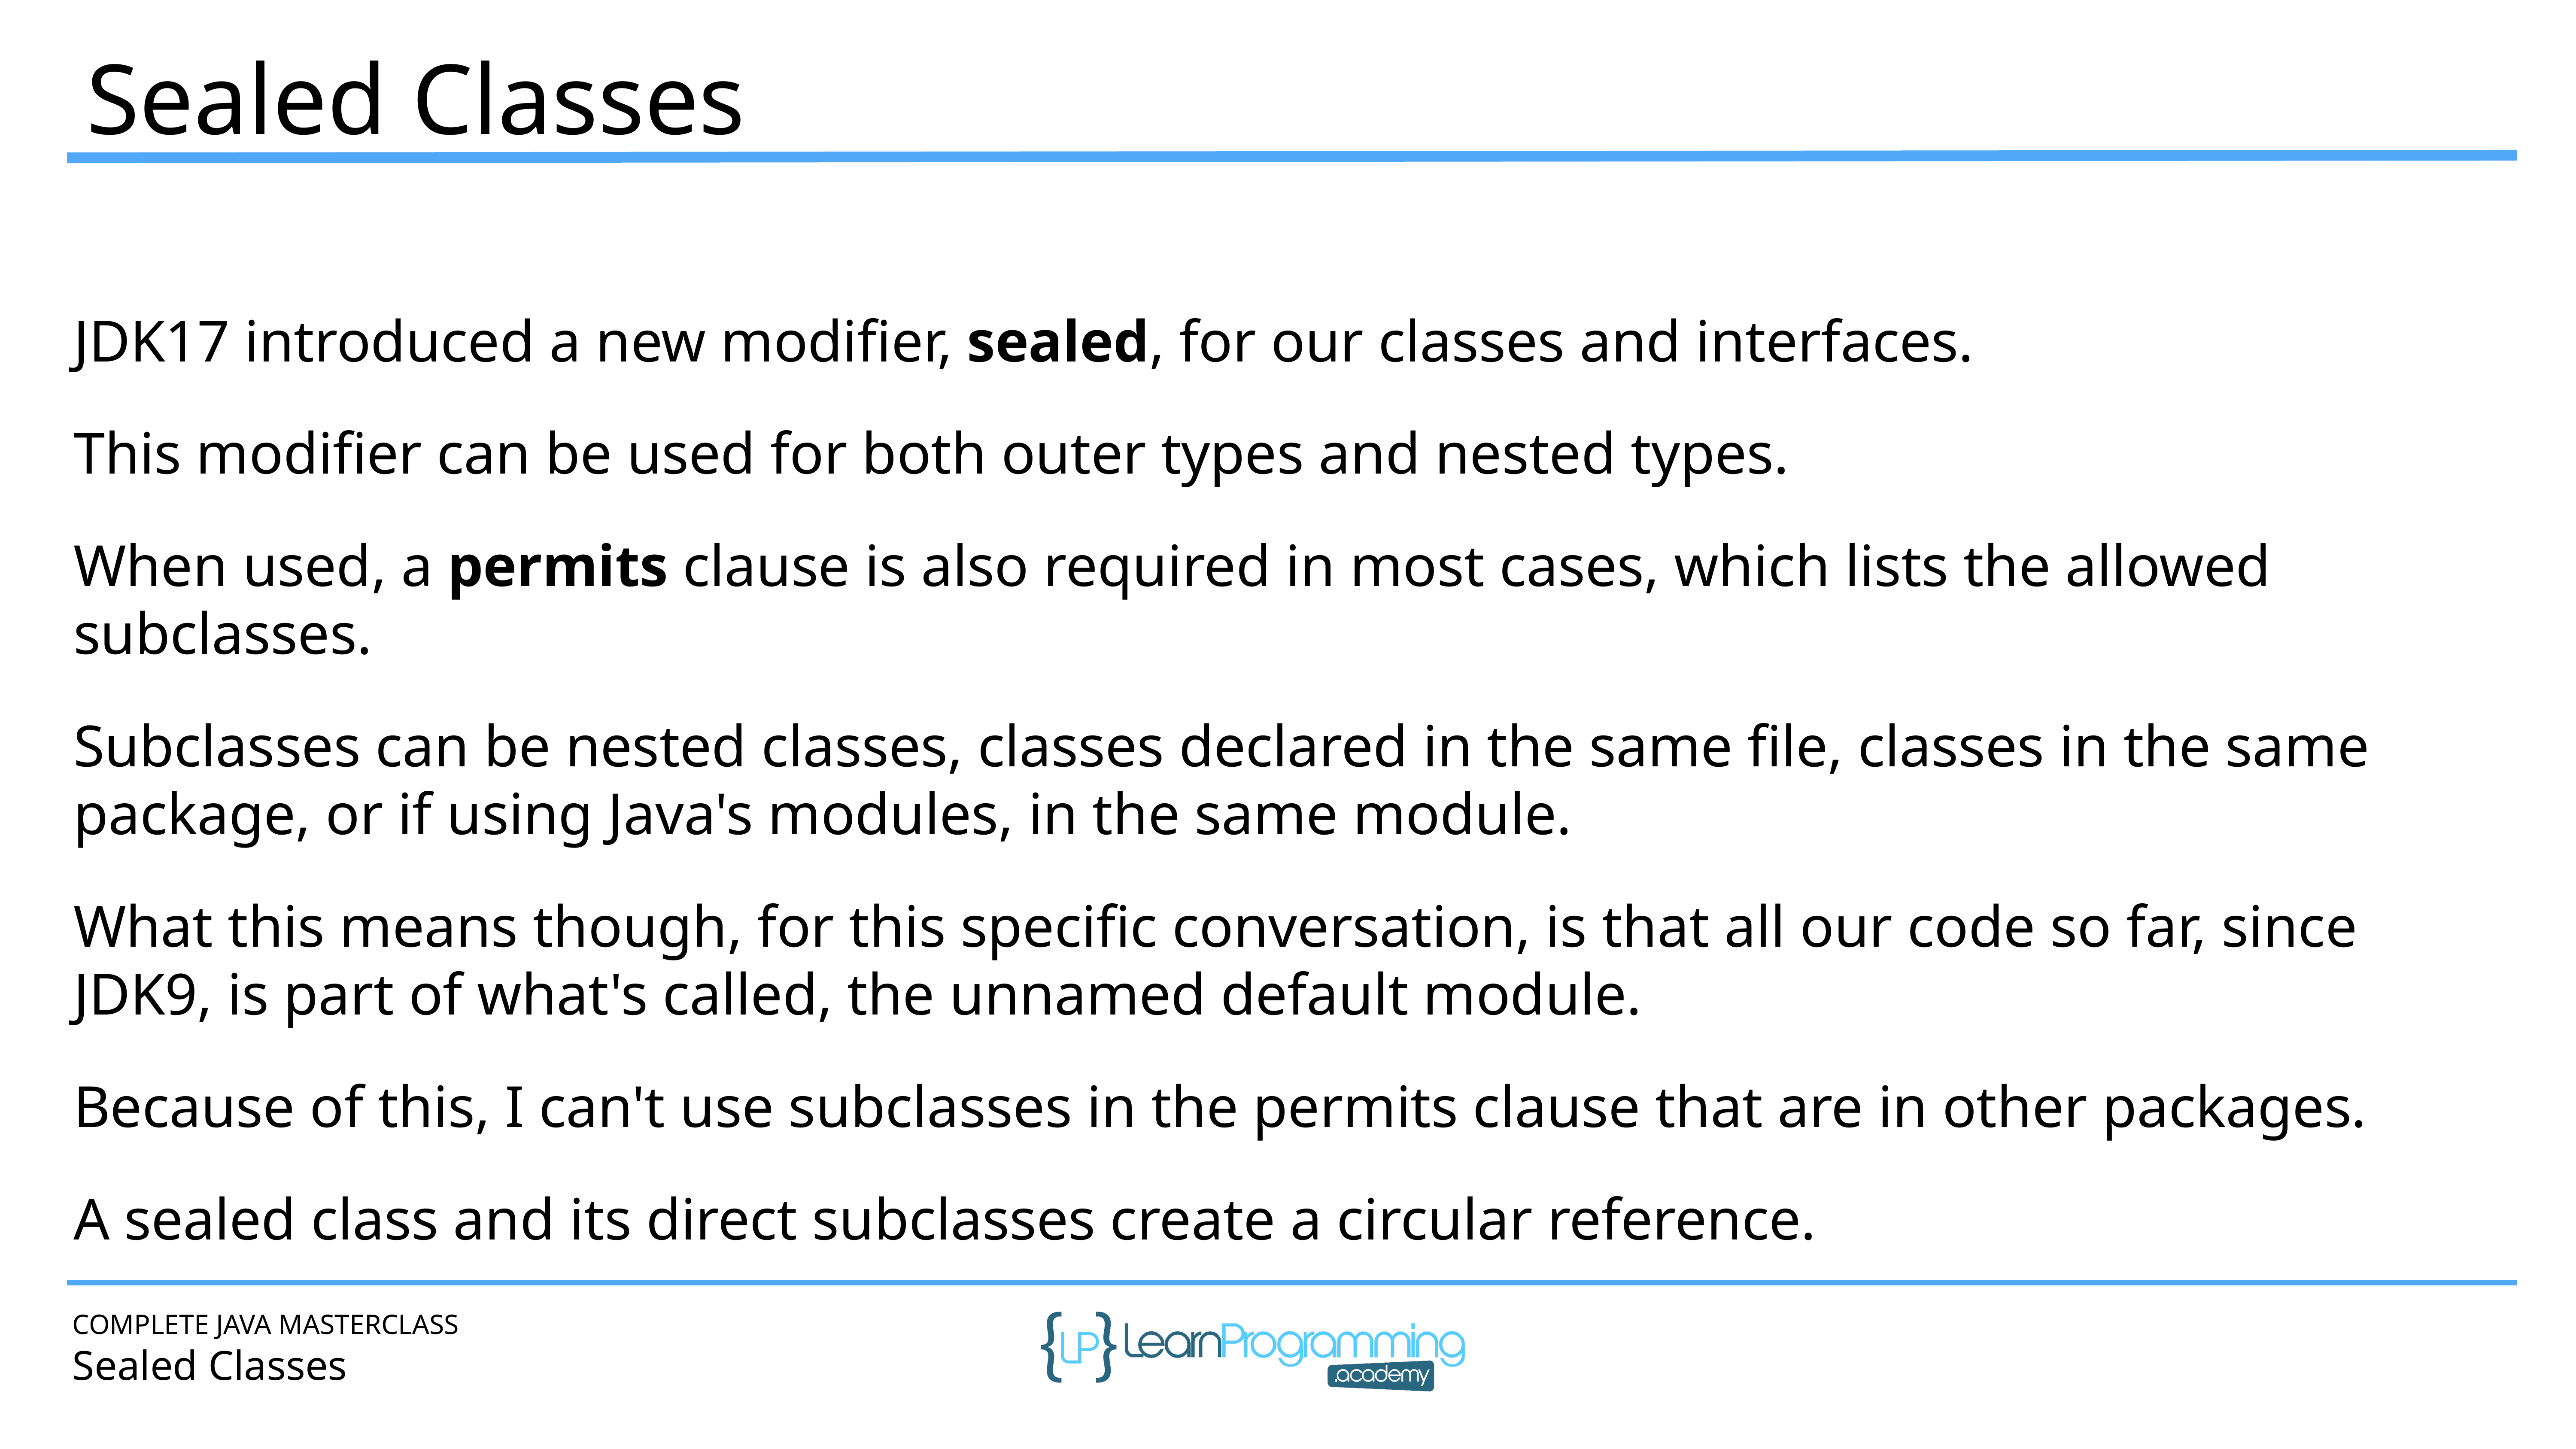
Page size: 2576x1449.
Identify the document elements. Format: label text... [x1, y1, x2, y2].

picture [1032, 1302, 1477, 1400]
text_box Sealed Classes [81, 32, 751, 159]
text_box COMPLETE JAVA MASTERCLASS Sealed Classes [67, 1302, 1030, 1394]
text_box JDK17 introduced a new modifier, sealed, for our classes and interfaces. This modifier can be used for both outer types and nested types. When used, a permits clause is also required in most cases, which lists the allowed subclasses. Subclasses can be nested classes, classes declared in the same file, classes in the same package, or if using Java's modules, in the same module. What this means though, for this specific conversation, is that all our code so far, since JDK9, is part of what's called, the unnamed default module. Because of this, I can't use subclasses in the permits clause that are in other packages. A sealed class and its direct subclasses create a circular reference. [67, 301, 2517, 1261]
